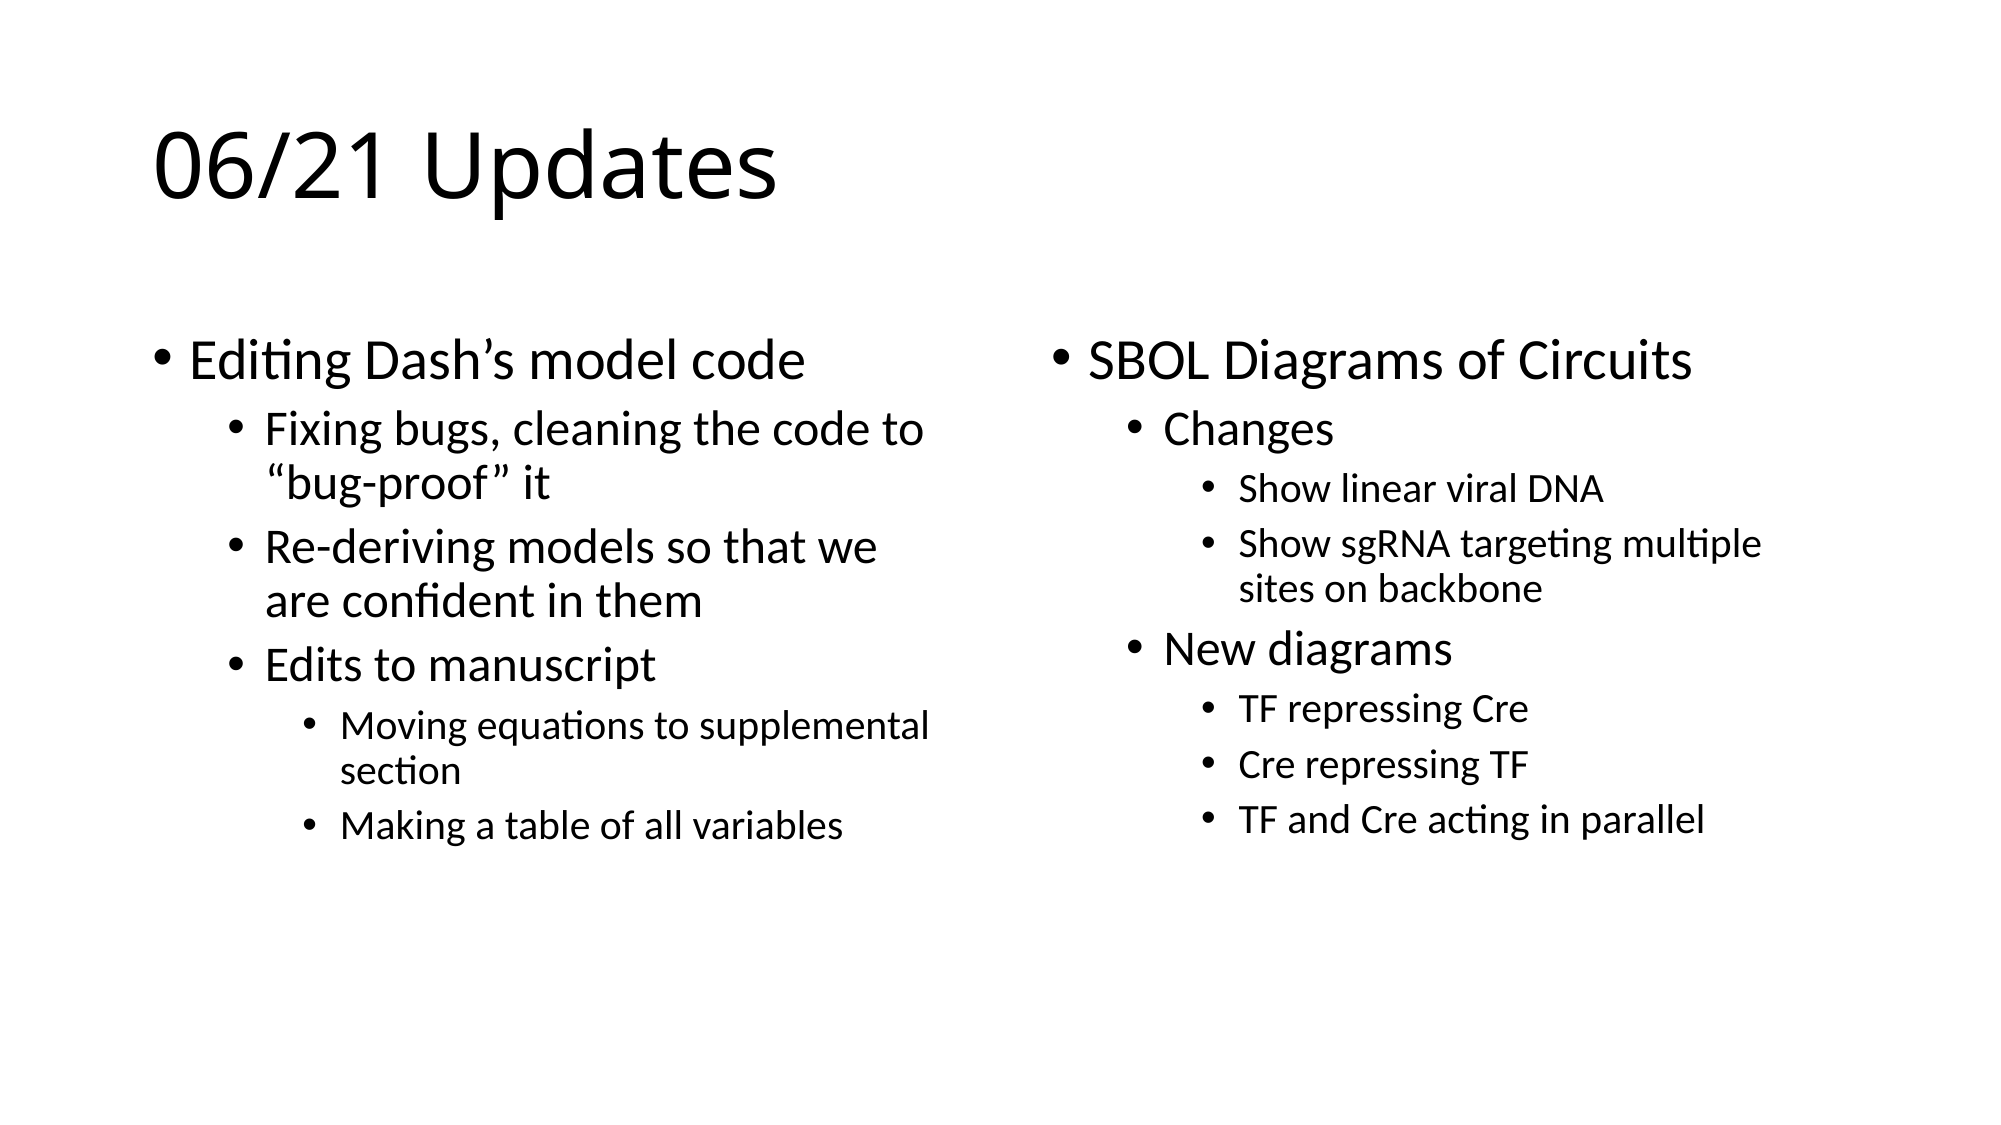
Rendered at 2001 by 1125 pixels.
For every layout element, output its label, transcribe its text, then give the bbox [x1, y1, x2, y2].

list SBOL Diagrams of Circuits Changes Show linear viral DNA Show sgRNA targeting multiple sites on backbone New diagrams TF repressing Cre Cre repressing TF TF and Cre acting in parallel [1035, 321, 1846, 1036]
title 06/21 Updates [137, 59, 1863, 278]
text_box Editing Dash’s model code Fixing bugs, cleaning the code to “bug-proof” it Re-deriving models so that we are confident in them Edits to manuscript Moving equations to supplemental section Making a table of all variables [137, 321, 947, 1036]
